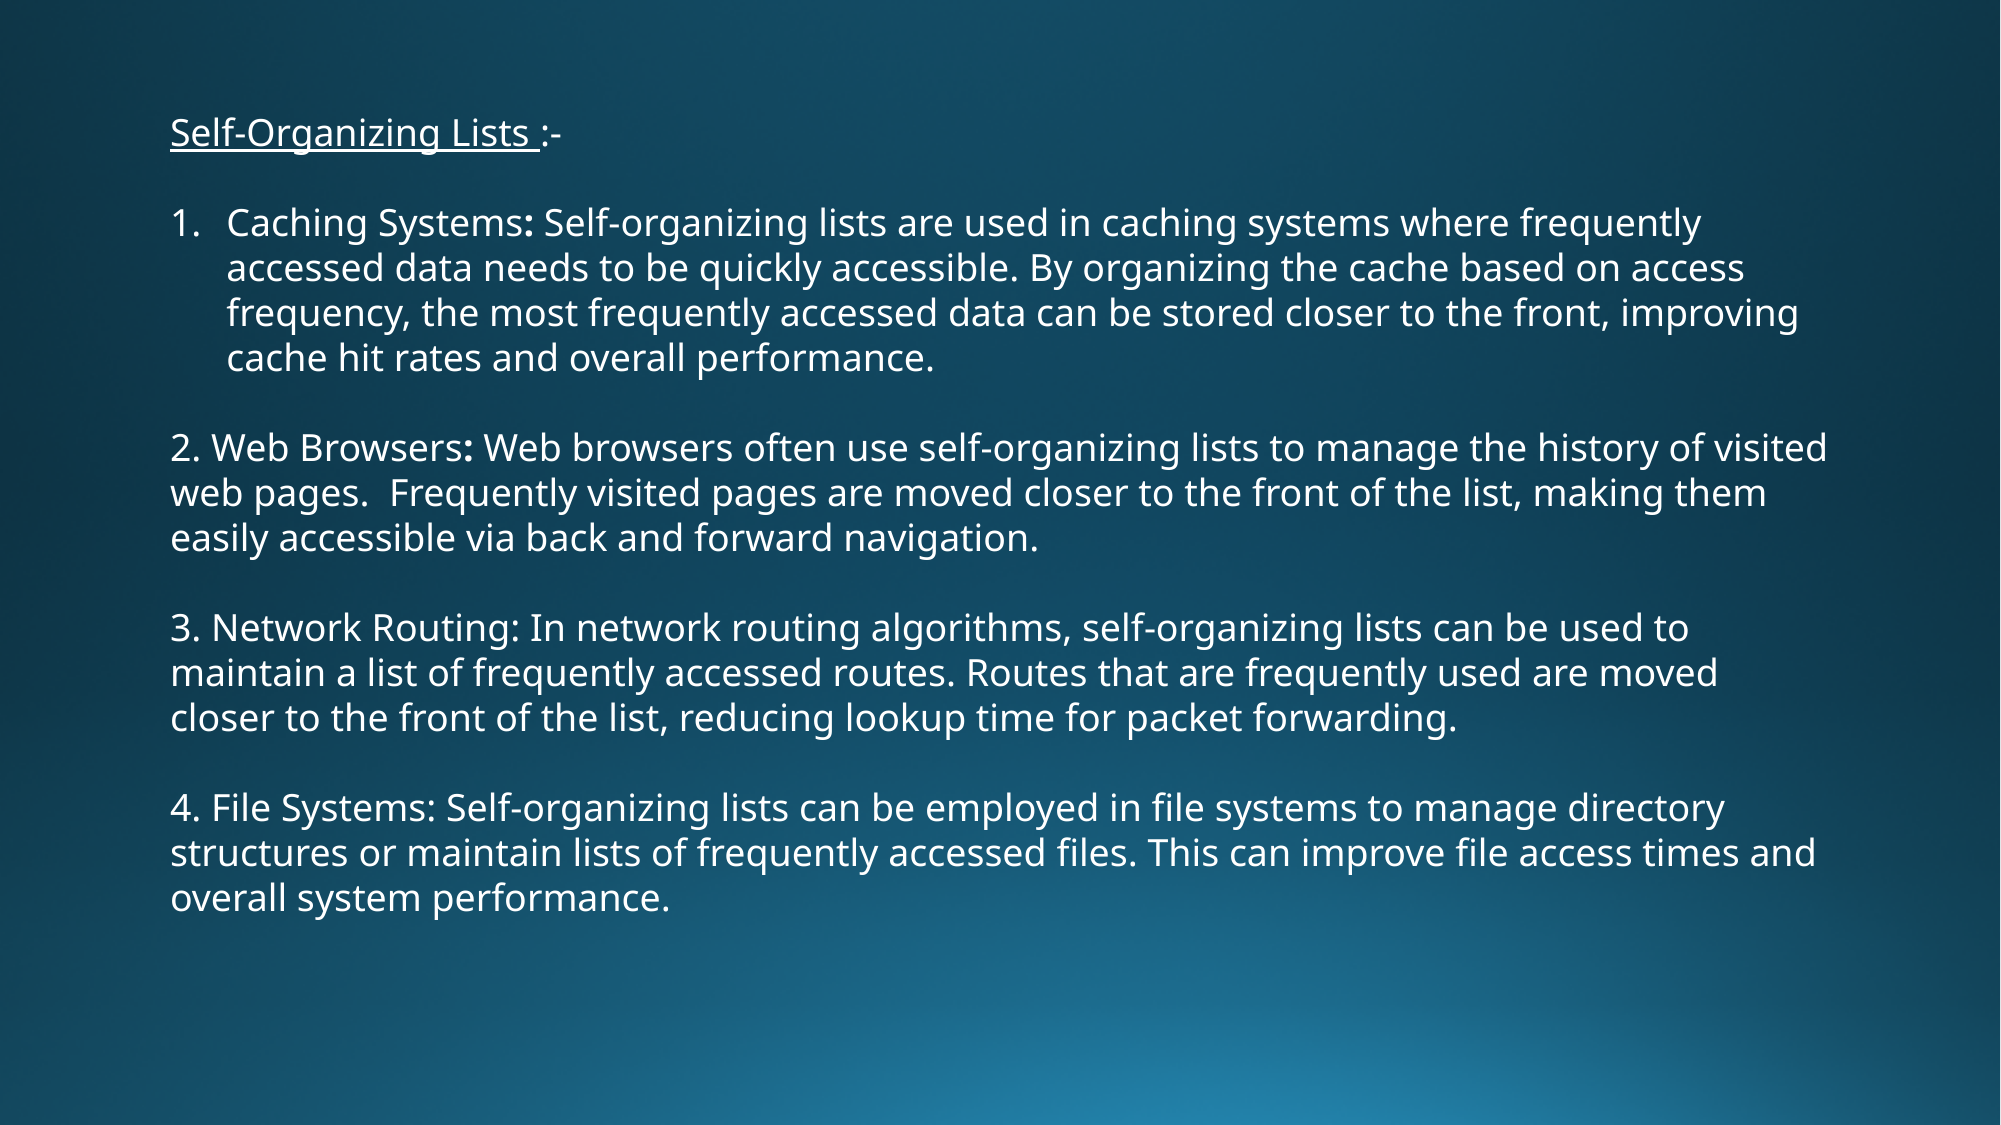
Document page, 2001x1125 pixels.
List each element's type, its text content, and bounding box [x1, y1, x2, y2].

picture [0, 0, 2001, 1125]
text_box Self-Organizing Lists :- Caching Systems: Self-organizing lists are used in caching systems where frequently accessed data needs to be quickly accessible. By organizing the cache based on access frequency, the most frequently accessed data can be stored closer to the front, improving cache hit rates and overall performance. 2. Web Browsers: Web browsers often use self-organizing lists to manage the history of visited web pages. Frequently visited pages are moved closer to the front of the list, making them easily accessible via back and forward navigation. 3. Network Routing: In network routing algorithms, self-organizing lists can be used to maintain a list of frequently accessed routes. Routes that are frequently used are moved closer to the front of the list, reducing lookup time for packet forwarding. 4. File Systems: Self-organizing lists can be employed in file systems to manage directory structures or maintain lists of frequently accessed files. This can improve file access times and overall system performance. [155, 101, 1845, 972]
